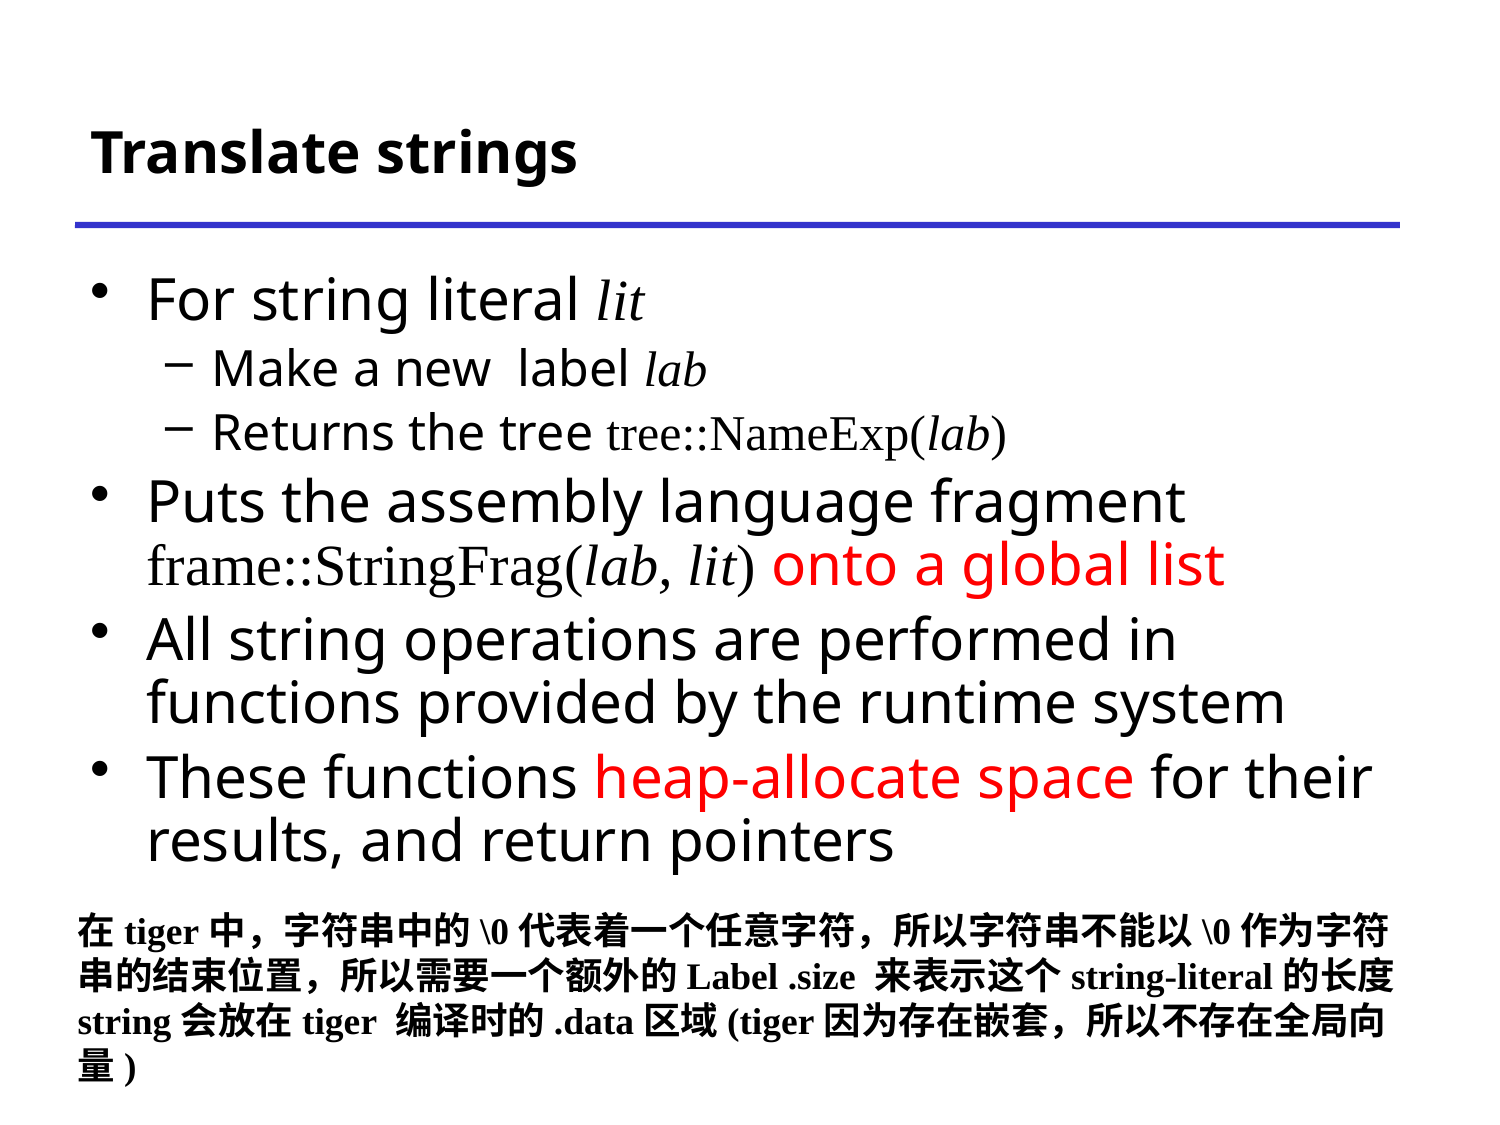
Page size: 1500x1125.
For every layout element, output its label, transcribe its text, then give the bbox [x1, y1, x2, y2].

title Translate strings [75, 75, 1400, 225]
text_box 在tiger中，字符串中的\0代表着一个任意字符，所以字符串不能以\0作为字符串的结束位置，所以需要一个额外的Label .size 来表示这个string-literal的长度 string会放在tiger 编译时的.data区域(tiger因为存在嵌套，所以不存在全局向量) [63, 899, 1421, 1095]
list For string literal lit Make a new label lab Returns the tree tree::NameExp(lab) Puts the assembly language fragment frame::StringFrag(lab, lit) onto a global list All string operations are performed in functions provided by the runtime system These functions heap-allocate space for their results, and return pointers [75, 262, 1400, 899]
